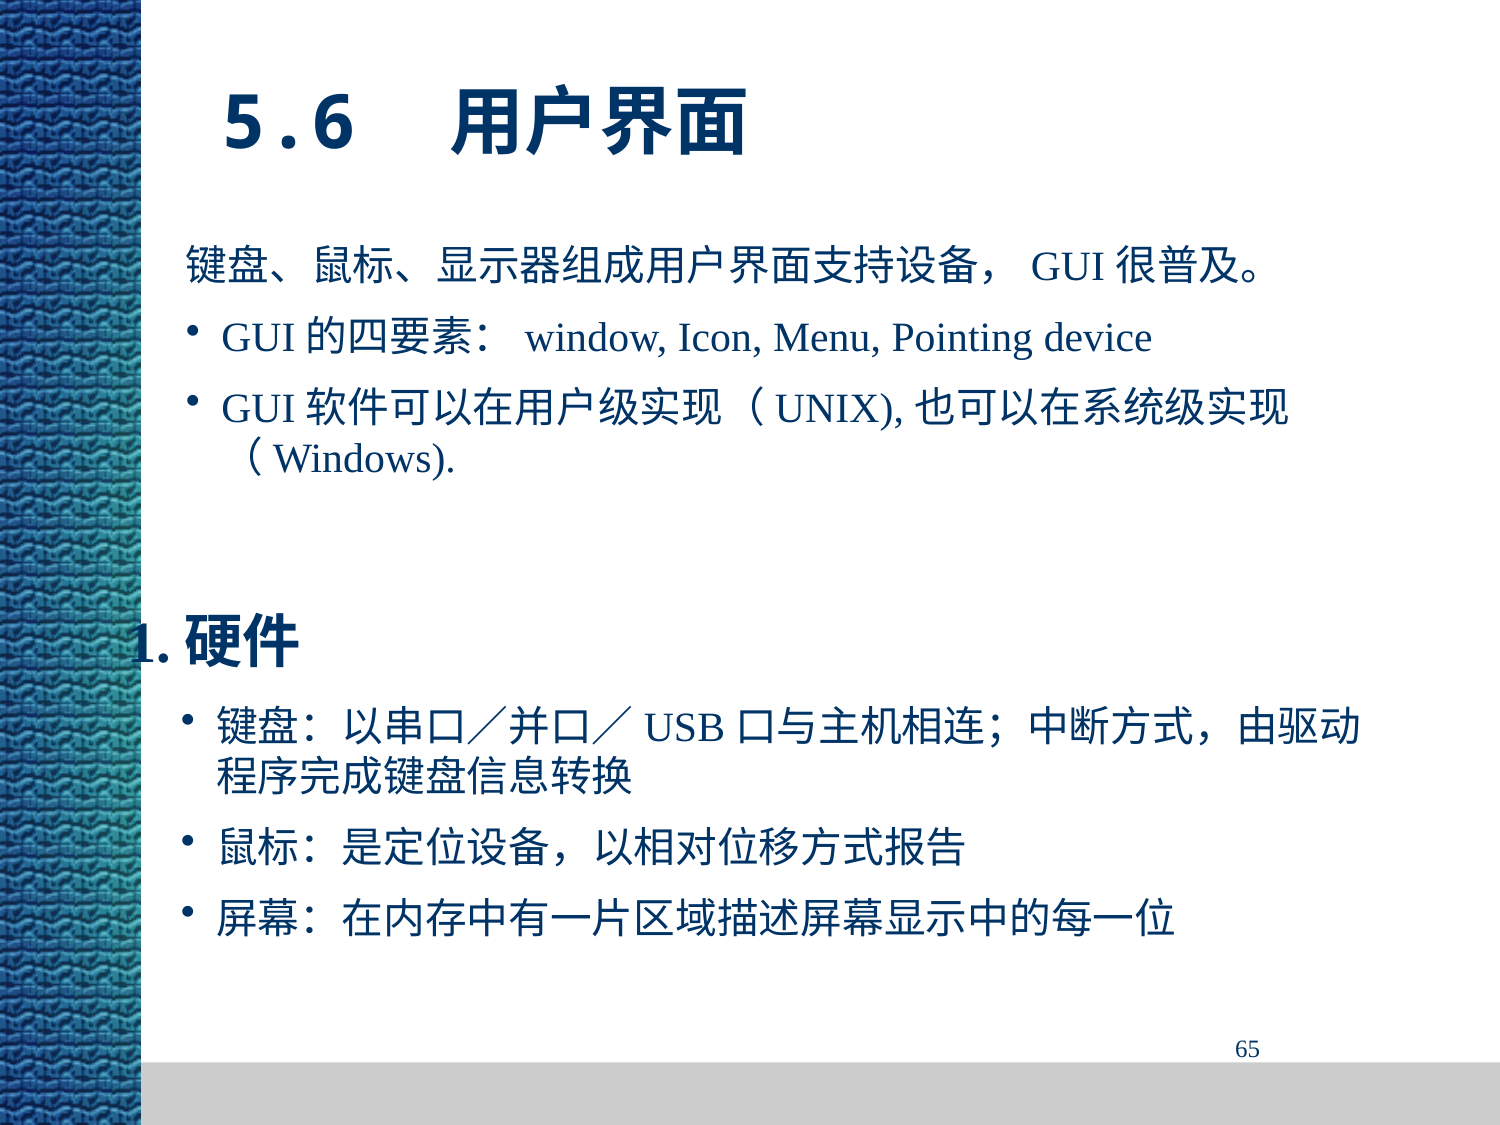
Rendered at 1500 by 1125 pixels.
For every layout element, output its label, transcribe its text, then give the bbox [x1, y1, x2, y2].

text_box 键盘、鼠标、显示器组成用户界面支持设备，GUI很普及。 GUI的四要素：window, Icon, Menu, Pointing device GUI软件可以在用户级实现（UNIX),也可以在系统级实现（Windows). [171, 231, 1442, 489]
text_box 1.硬件 [112, 596, 656, 682]
text_box 5.6 用户界面 [206, 66, 1246, 172]
picture [0, 0, 141, 1125]
text_box 65 [1025, 1024, 1275, 1100]
text_box 键盘：以串口／并口／USB口与主机相连；中断方式，由驱动程序完成键盘信息转换 鼠标：是定位设备，以相对位移方式报告 屏幕：在内存中有一片区域描述屏幕显示中的每一位 [166, 692, 1383, 949]
